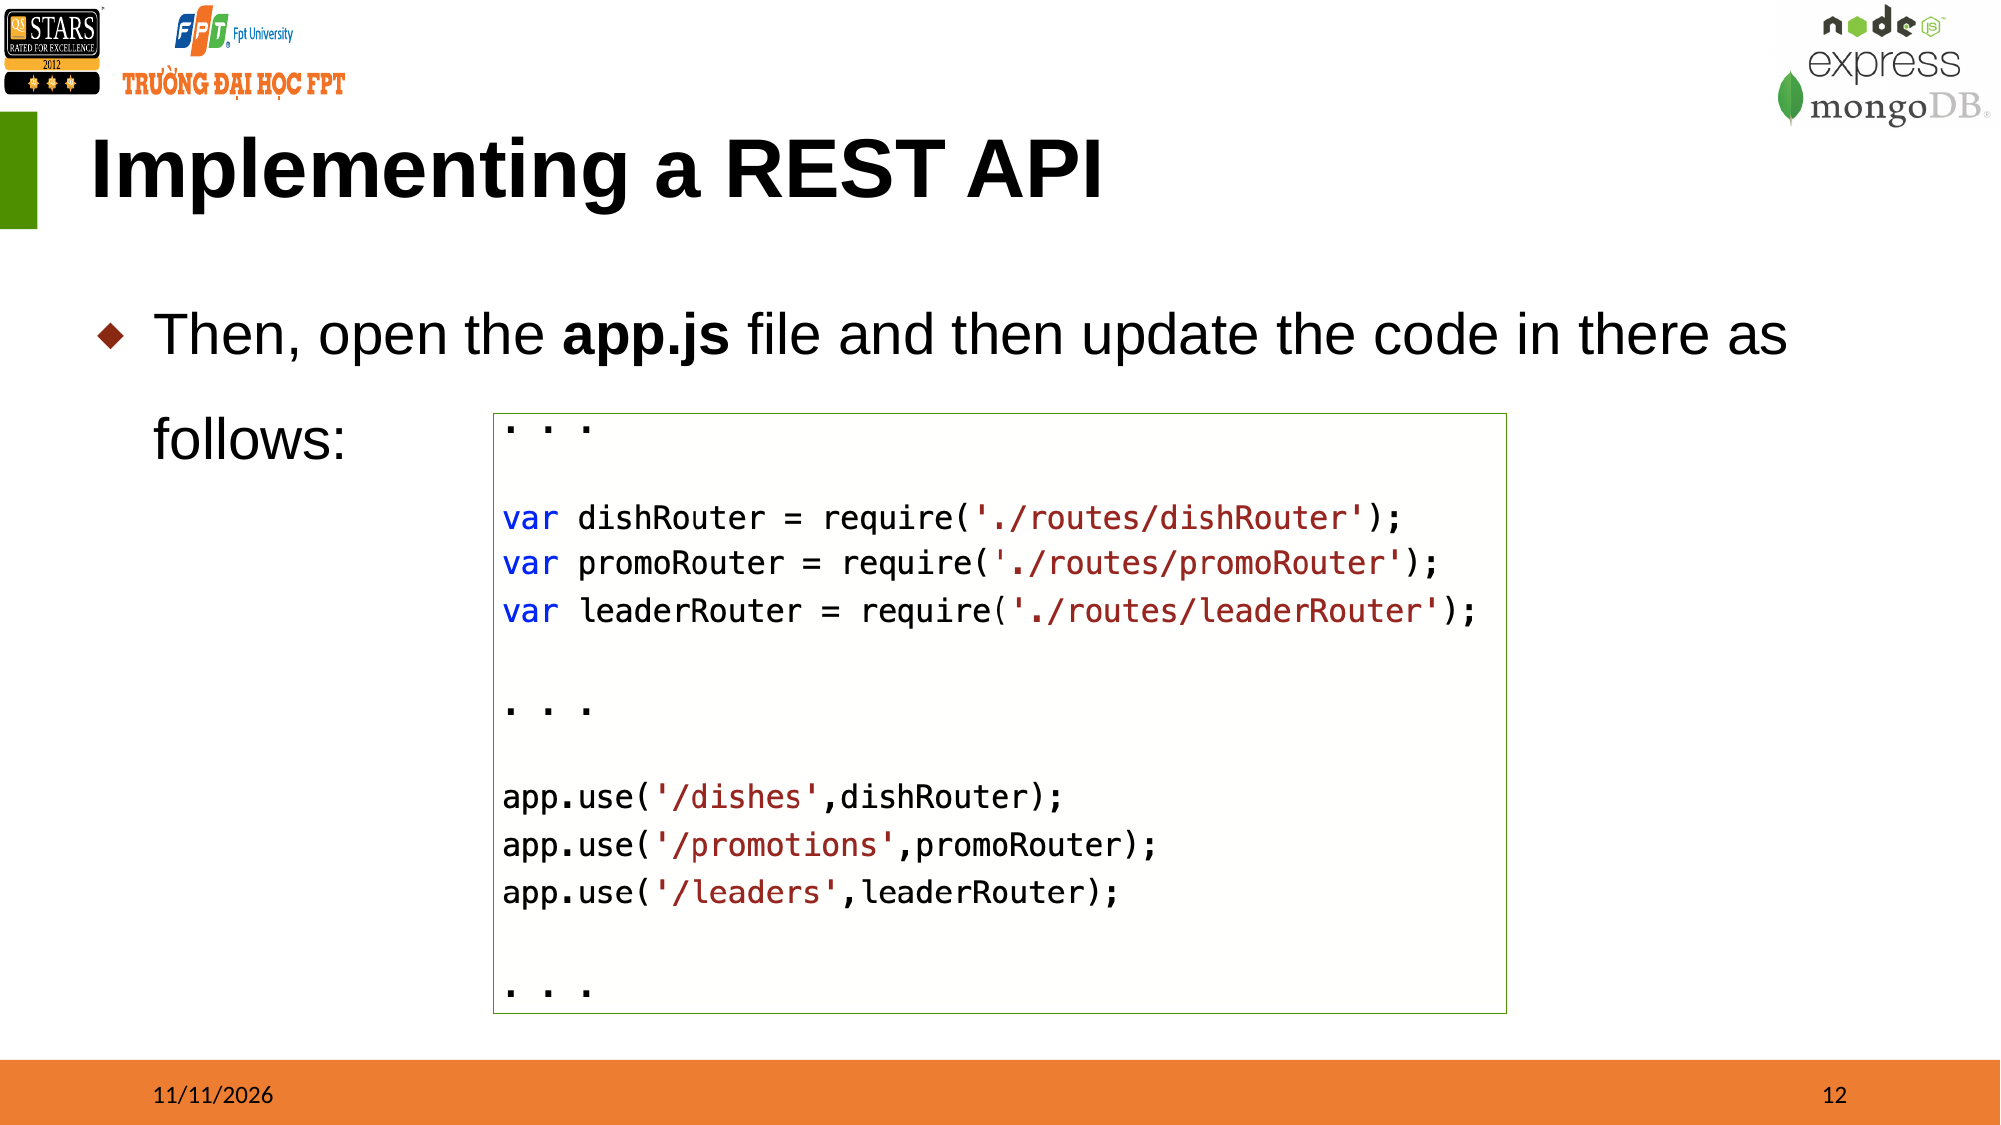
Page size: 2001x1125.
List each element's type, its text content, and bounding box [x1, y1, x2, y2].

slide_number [137, 1063, 588, 1124]
list Then, open the app.js file and then update the code in there as follows: [82, 254, 1916, 1014]
title Implementing a REST API [37, 111, 1978, 230]
slide_number 12 [1412, 1063, 1863, 1124]
picture [1768, 0, 2000, 130]
picture [493, 413, 1507, 1014]
